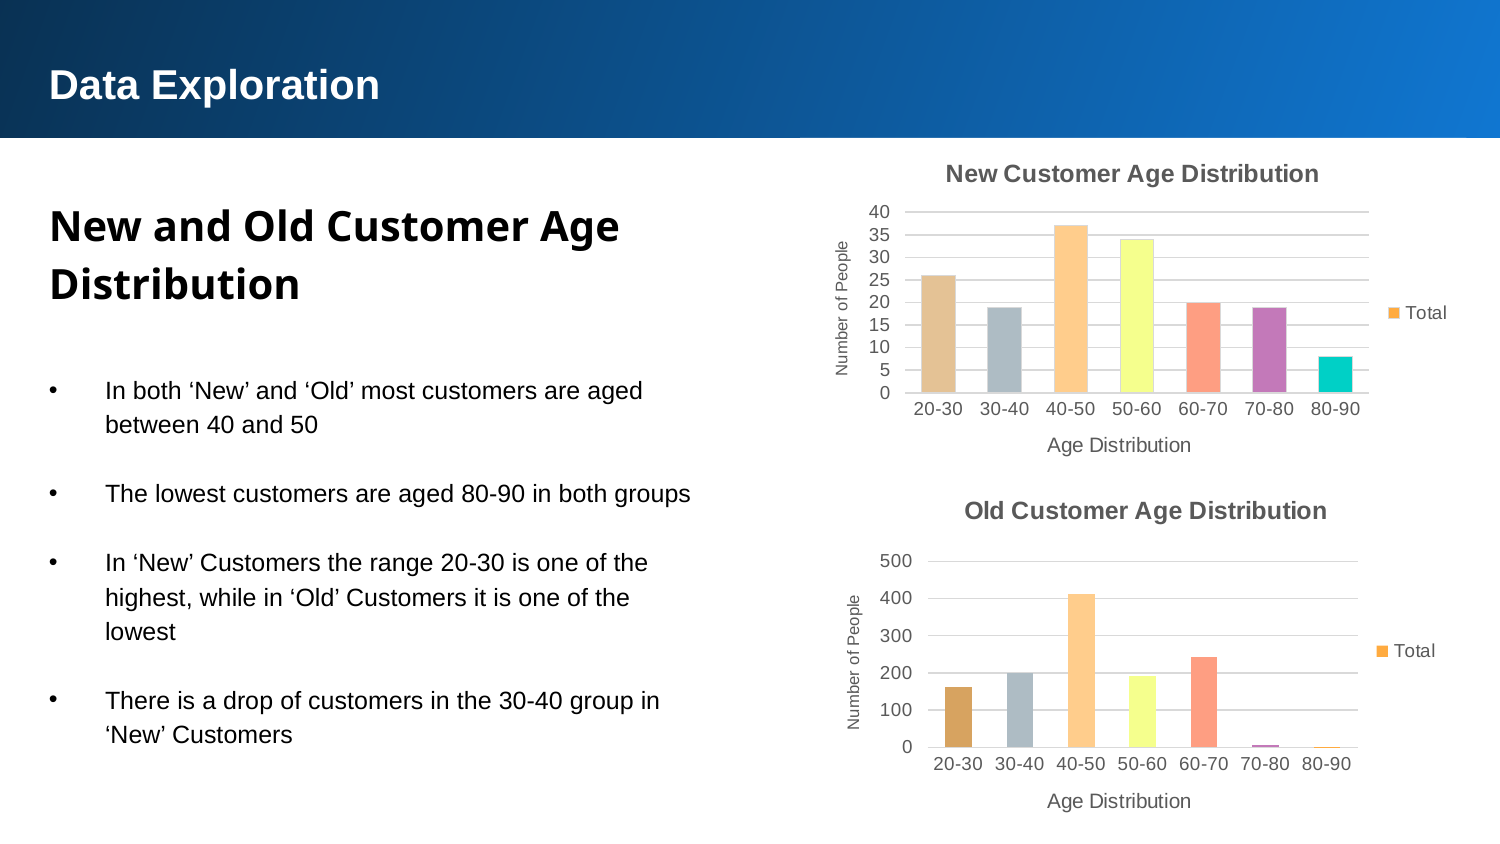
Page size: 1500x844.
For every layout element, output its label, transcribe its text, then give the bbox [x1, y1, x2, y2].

text_box Data Exploration [33, 43, 1439, 124]
chart [799, 137, 1467, 844]
text_box New and Old Customer Age Distribution [33, 177, 793, 323]
text_box In both ‘New’ and ‘Old’ most customers are aged between 40 and 50 The lowest customers are aged 80-90 in both groups In ‘New’ Customers the range 20-30 is one of the highest, while in ‘Old’ Customers it is one of the lowest There is a drop of customers in the 30-40 group in ‘New’ Customers [33, 355, 712, 764]
text_box [0, 0, 1500, 138]
